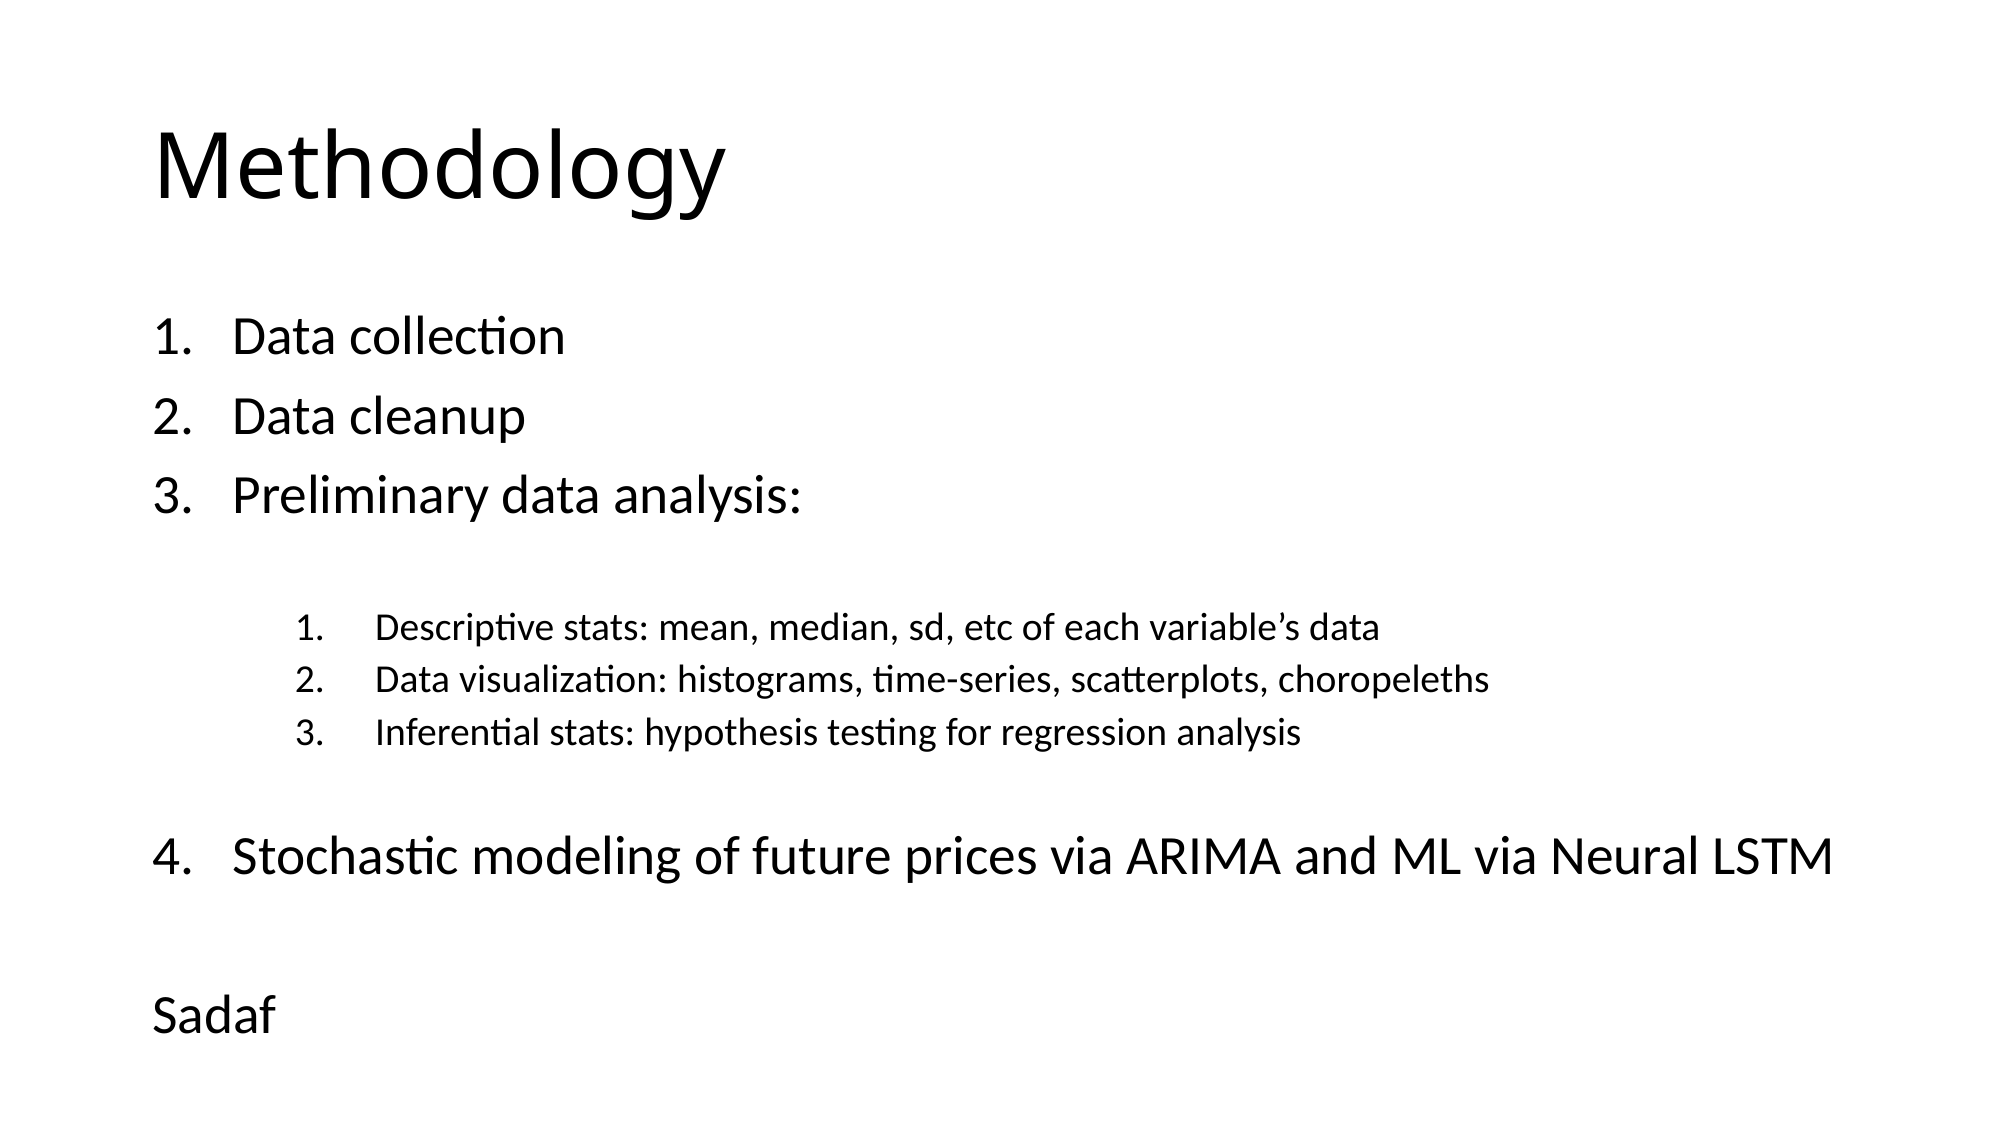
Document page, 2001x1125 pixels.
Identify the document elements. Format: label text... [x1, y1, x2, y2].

list Data collection Data cleanup Preliminary data analysis: Descriptive stats: mean, median, sd, etc of each variable’s data Data visualization: histograms, time-series, scatterplots, choropeleths Inferential stats: hypothesis testing for regression analysis Stochastic modeling of future prices via ARIMA and ML via Neural LSTM Sadaf [137, 299, 1863, 1106]
title Methodology [137, 59, 1863, 278]
